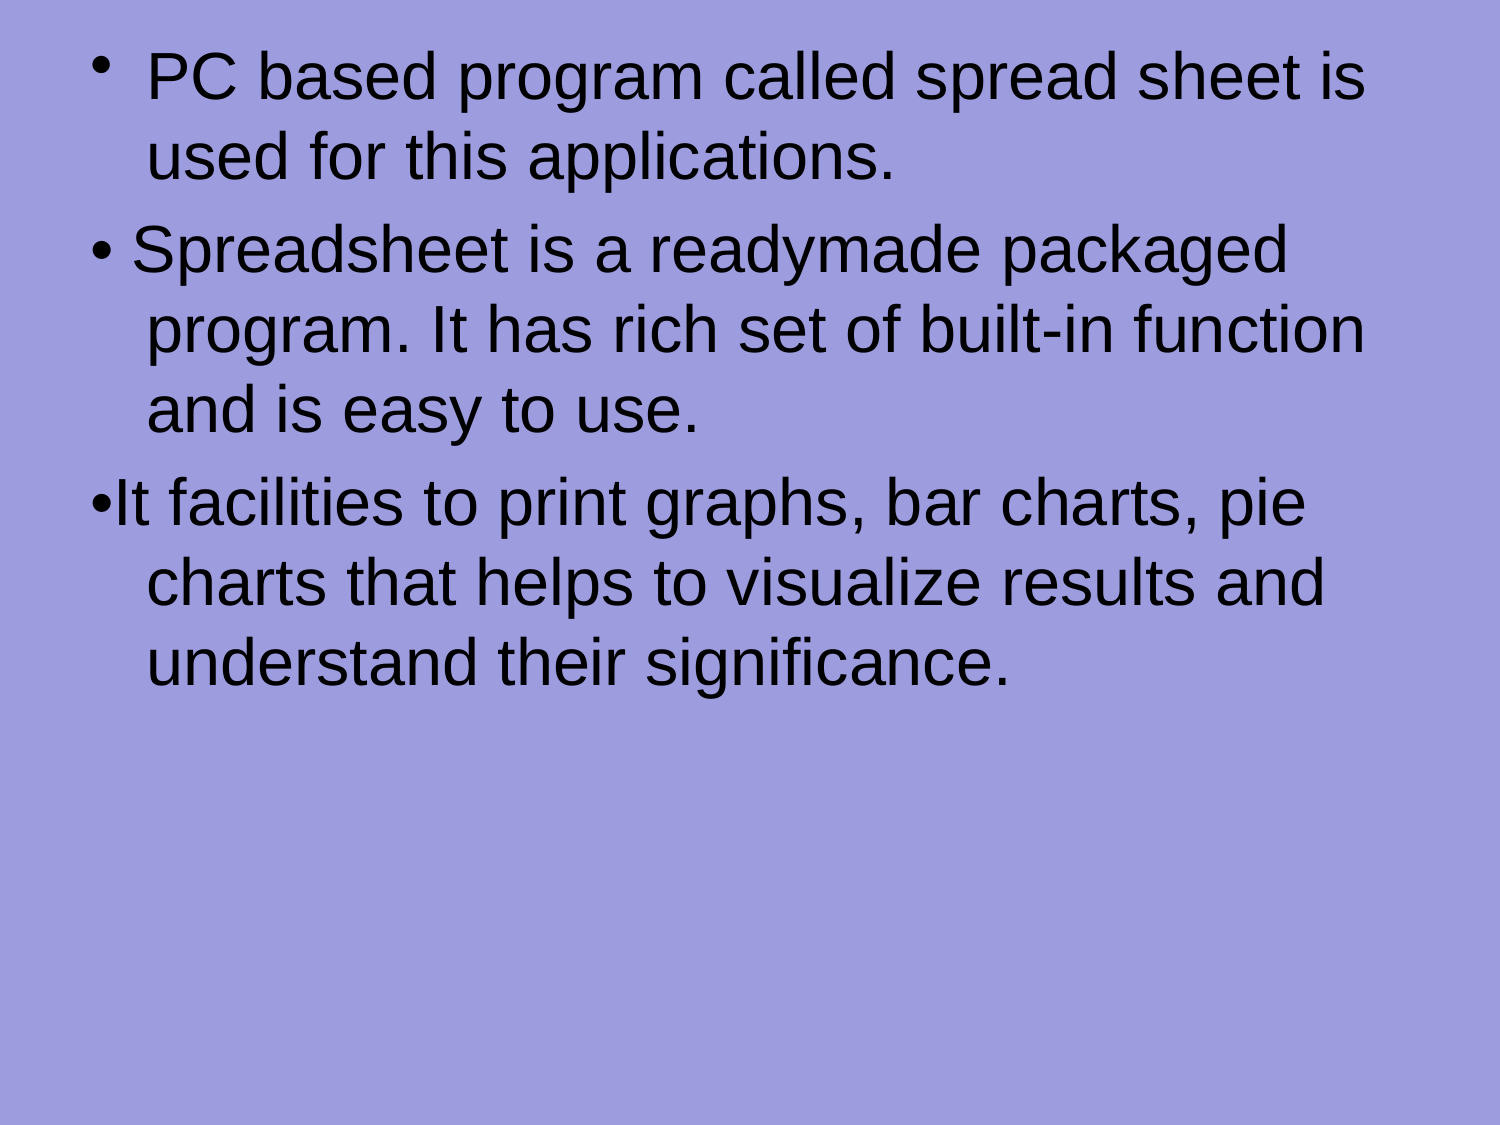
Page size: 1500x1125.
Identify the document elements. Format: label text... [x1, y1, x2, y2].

list PC based program called spread sheet is used for this applications. • Spreadsheet is a readymade packaged program. It has rich set of built-in function and is easy to use. •It facilities to print graphs, bar charts, pie charts that helps to visualize results and understand their significance. [74, 24, 1426, 1063]
